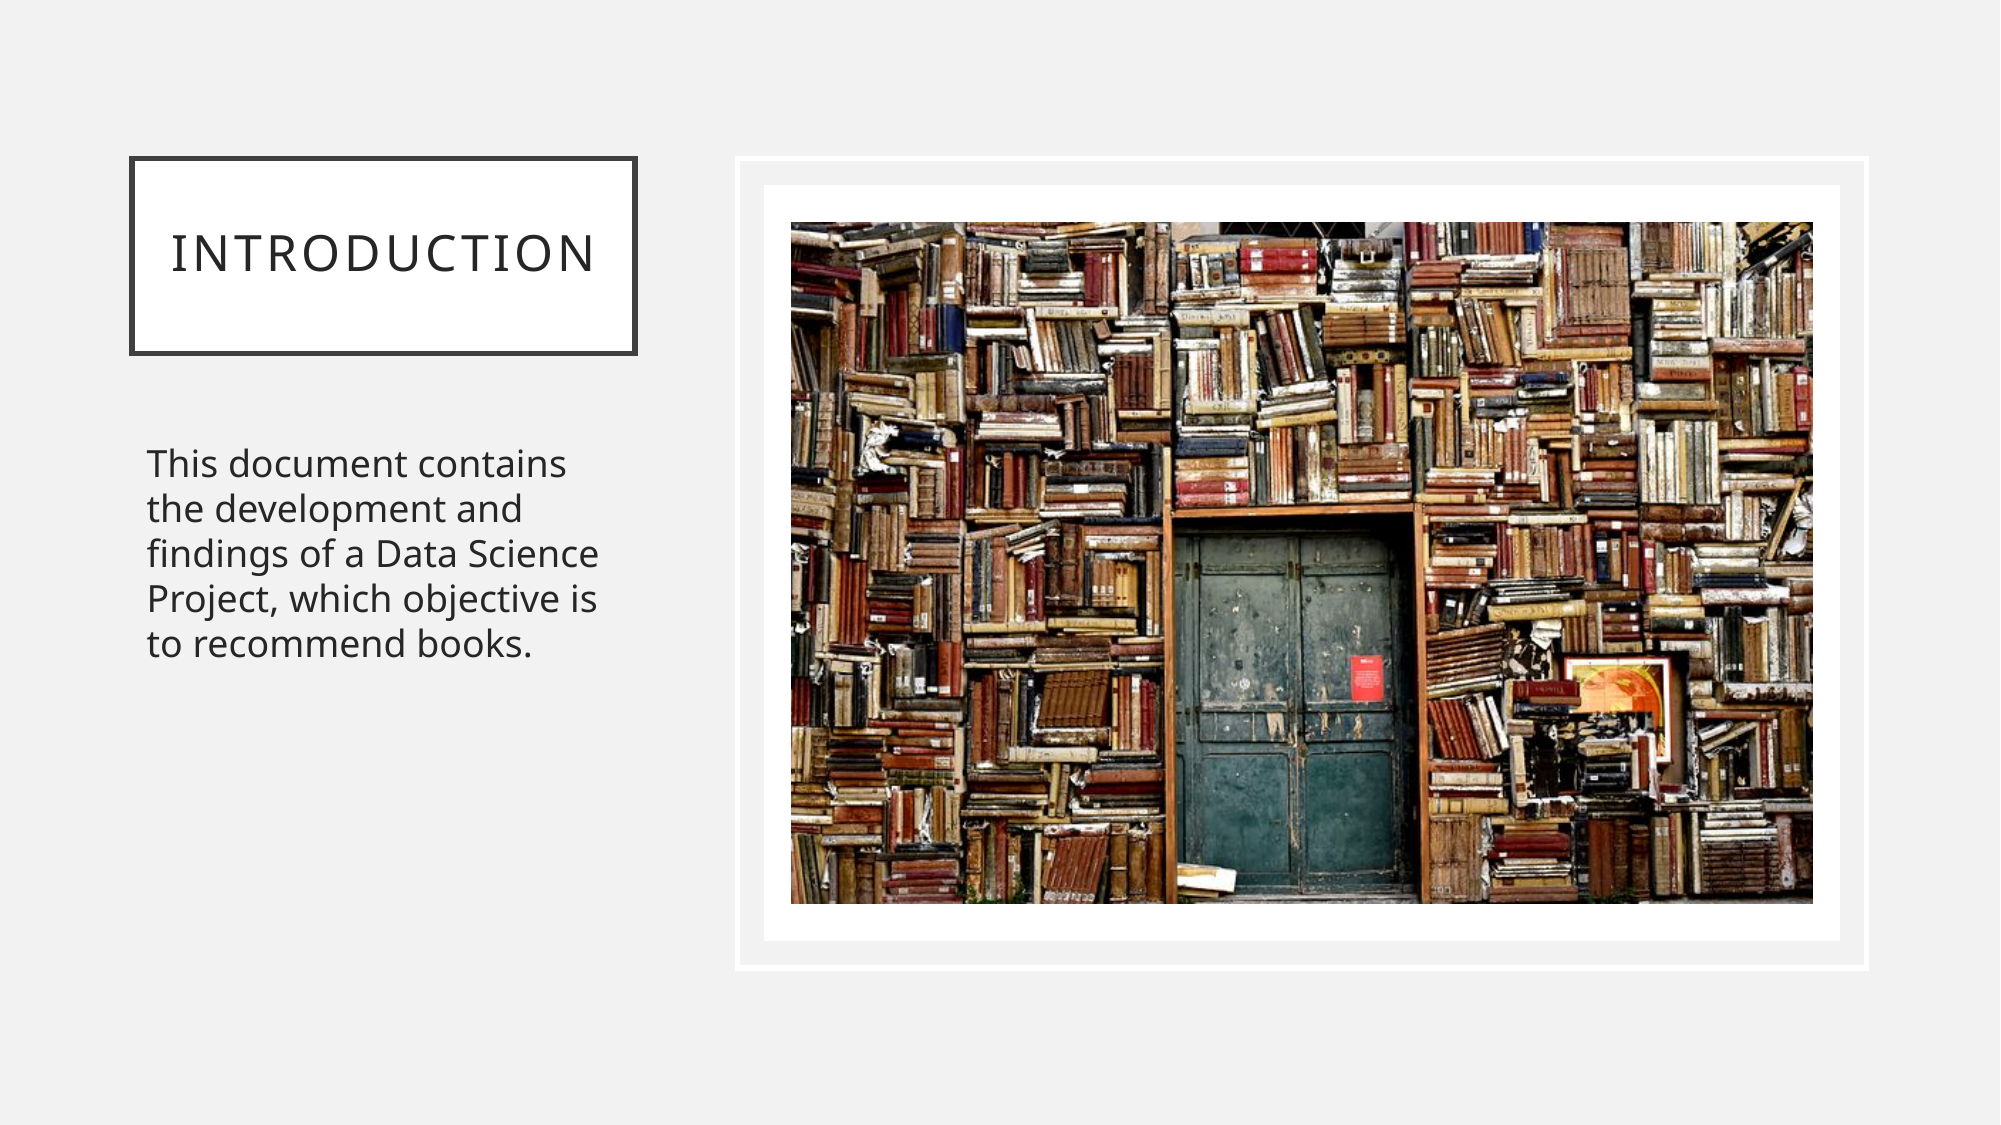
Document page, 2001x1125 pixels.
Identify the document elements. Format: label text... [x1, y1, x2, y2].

title Introduction [129, 156, 638, 356]
text_box [763, 184, 1841, 942]
text_box [736, 157, 1868, 969]
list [791, 222, 1813, 904]
list This document contains the development and findings of a Data Science Project, which objective is to recommend books. [131, 432, 635, 968]
